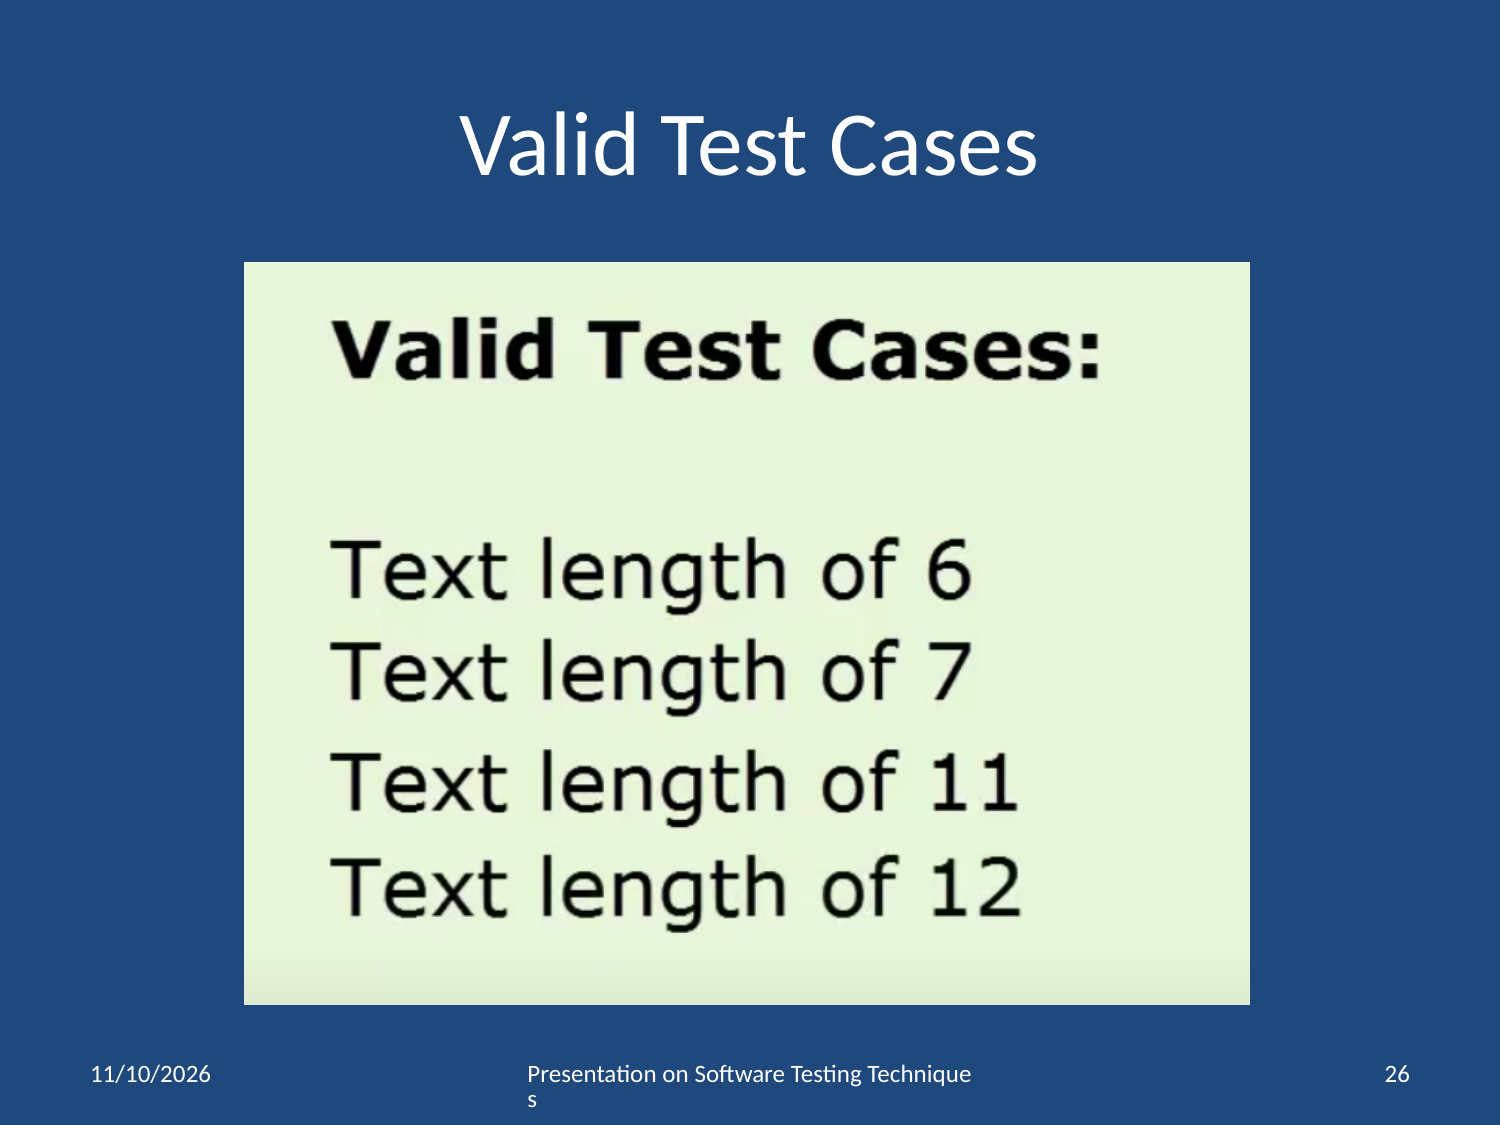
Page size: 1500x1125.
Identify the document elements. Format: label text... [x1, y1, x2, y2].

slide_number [75, 1042, 425, 1103]
title Valid Test Cases [75, 45, 1425, 233]
footer Presentation on Software Testing Techniques [512, 1042, 988, 1103]
slide_number 26 [1074, 1042, 1425, 1103]
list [244, 262, 1250, 1006]
